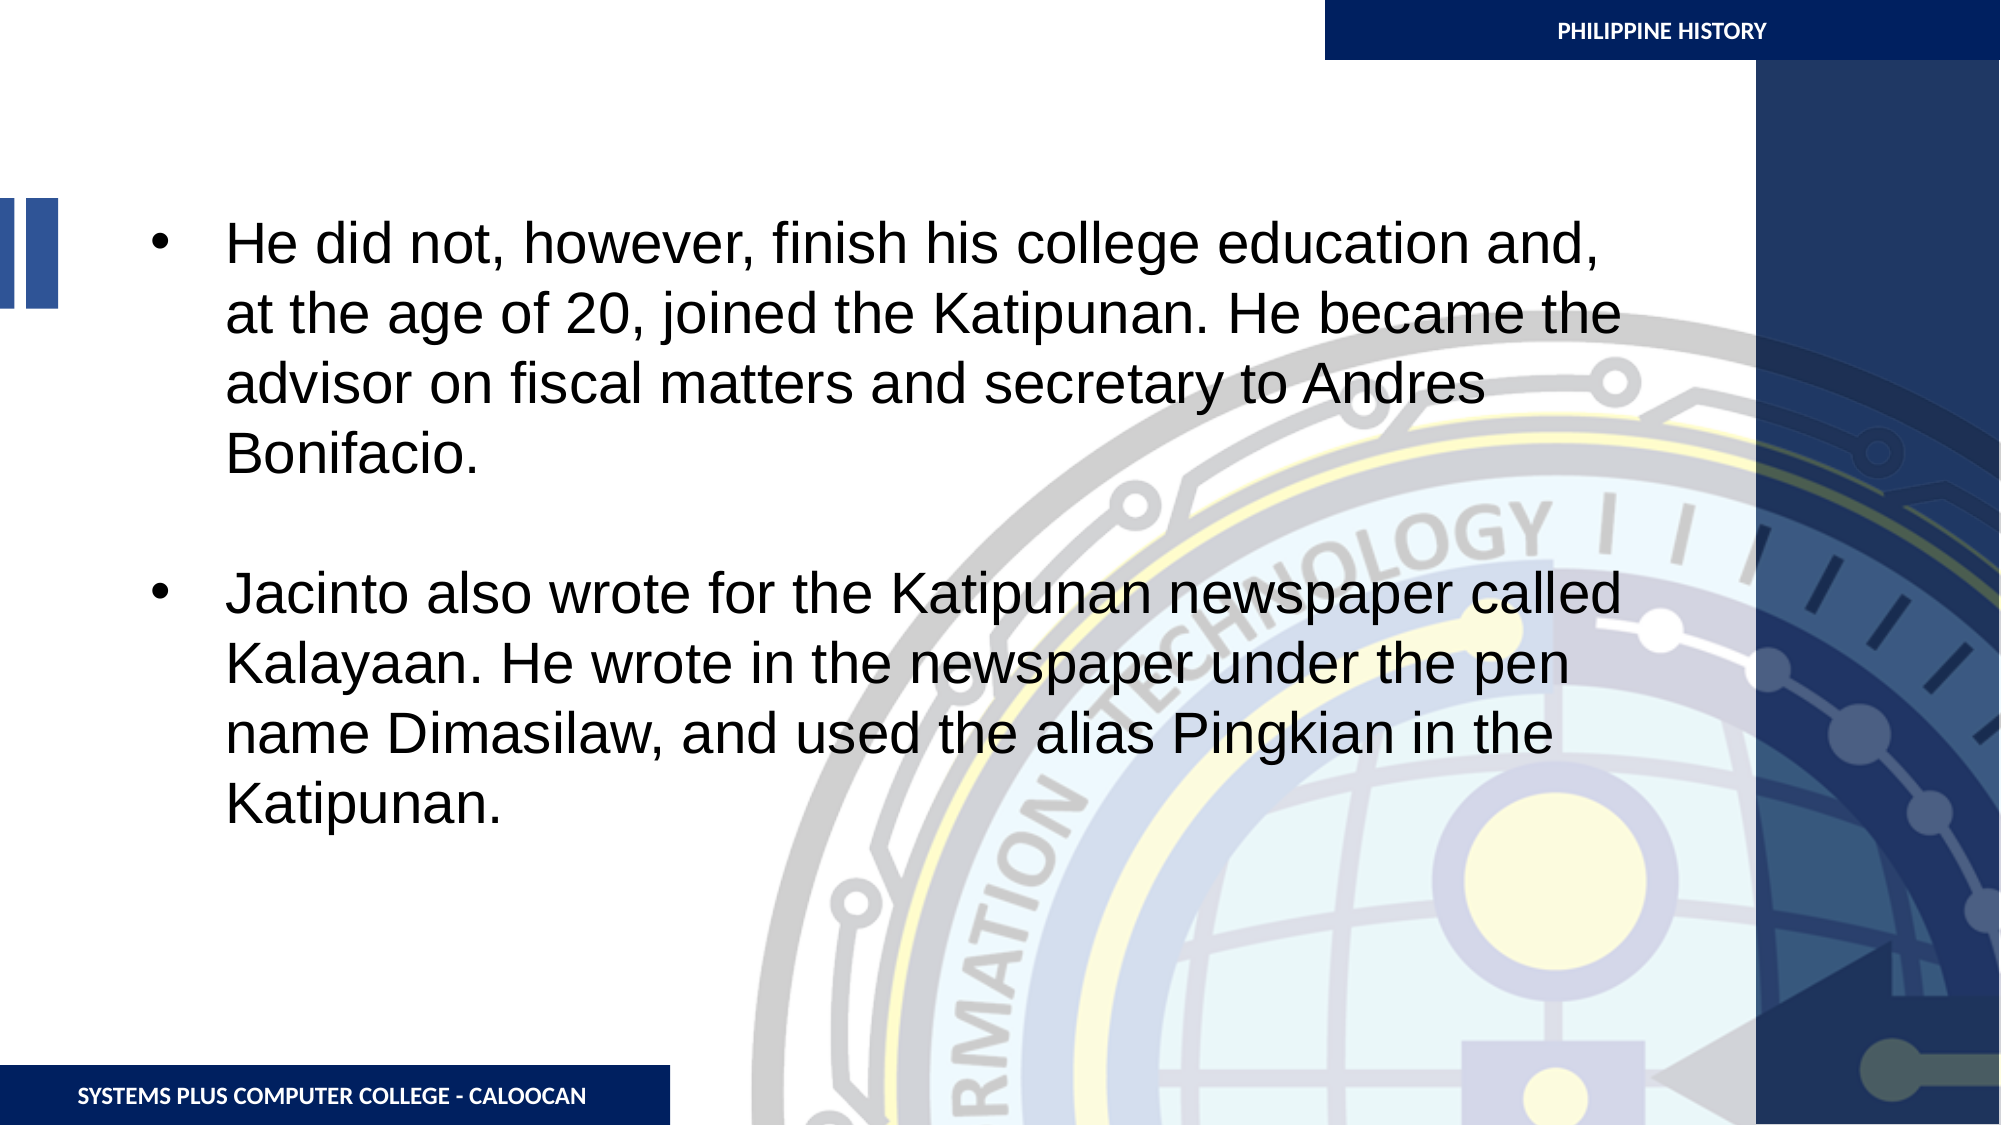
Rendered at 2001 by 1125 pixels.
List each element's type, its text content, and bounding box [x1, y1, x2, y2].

text_box [1754, 60, 2000, 215]
footer PHILIPPINE HISTORY [1325, 0, 2000, 60]
picture [628, 215, 2000, 1125]
text_box SYSTEMS PLUS COMPUTER COLLEGE - CALOOCAN [0, 1065, 623, 1125]
text_box He did not, however, finish his college education and, at the age of 20, joined the Katipunan. He became the advisor on fiscal matters and secretary to Andres Bonifacio. Jacinto also wrote for the Katipunan newspaper called Kalayaan. He wrote in the newspaper under the pen name Dimasilaw, and used the alias Pingkian in the Katipunan. [135, 198, 1678, 843]
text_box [0, 197, 59, 309]
